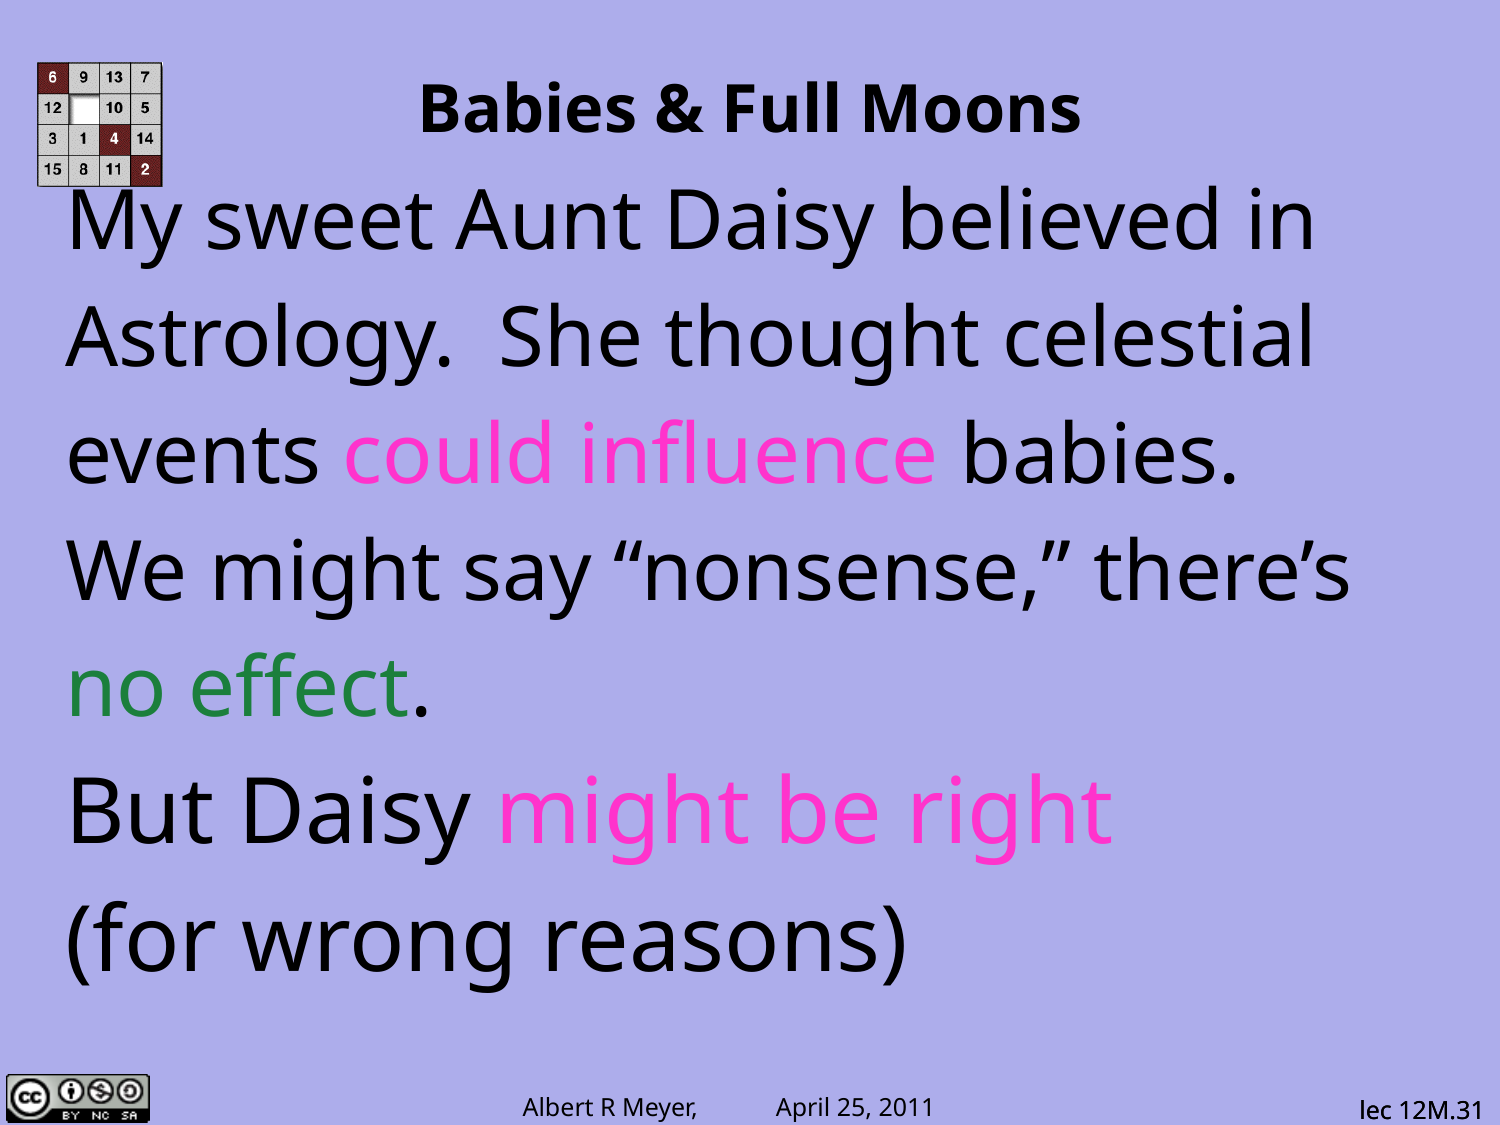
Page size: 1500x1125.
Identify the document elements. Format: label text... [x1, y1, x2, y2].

title Babies & Full Moons [212, 37, 1288, 158]
picture [6, 1074, 150, 1123]
list My sweet Aunt Daisy believed in Astrology. She thought celestial events could influence babies. We might say “nonsense,” there’s no effect. But Daisy might be right (for wrong reasons) [49, 158, 1445, 1062]
picture [37, 62, 163, 187]
text_box lec 12M.31 [1262, 1087, 1500, 1125]
